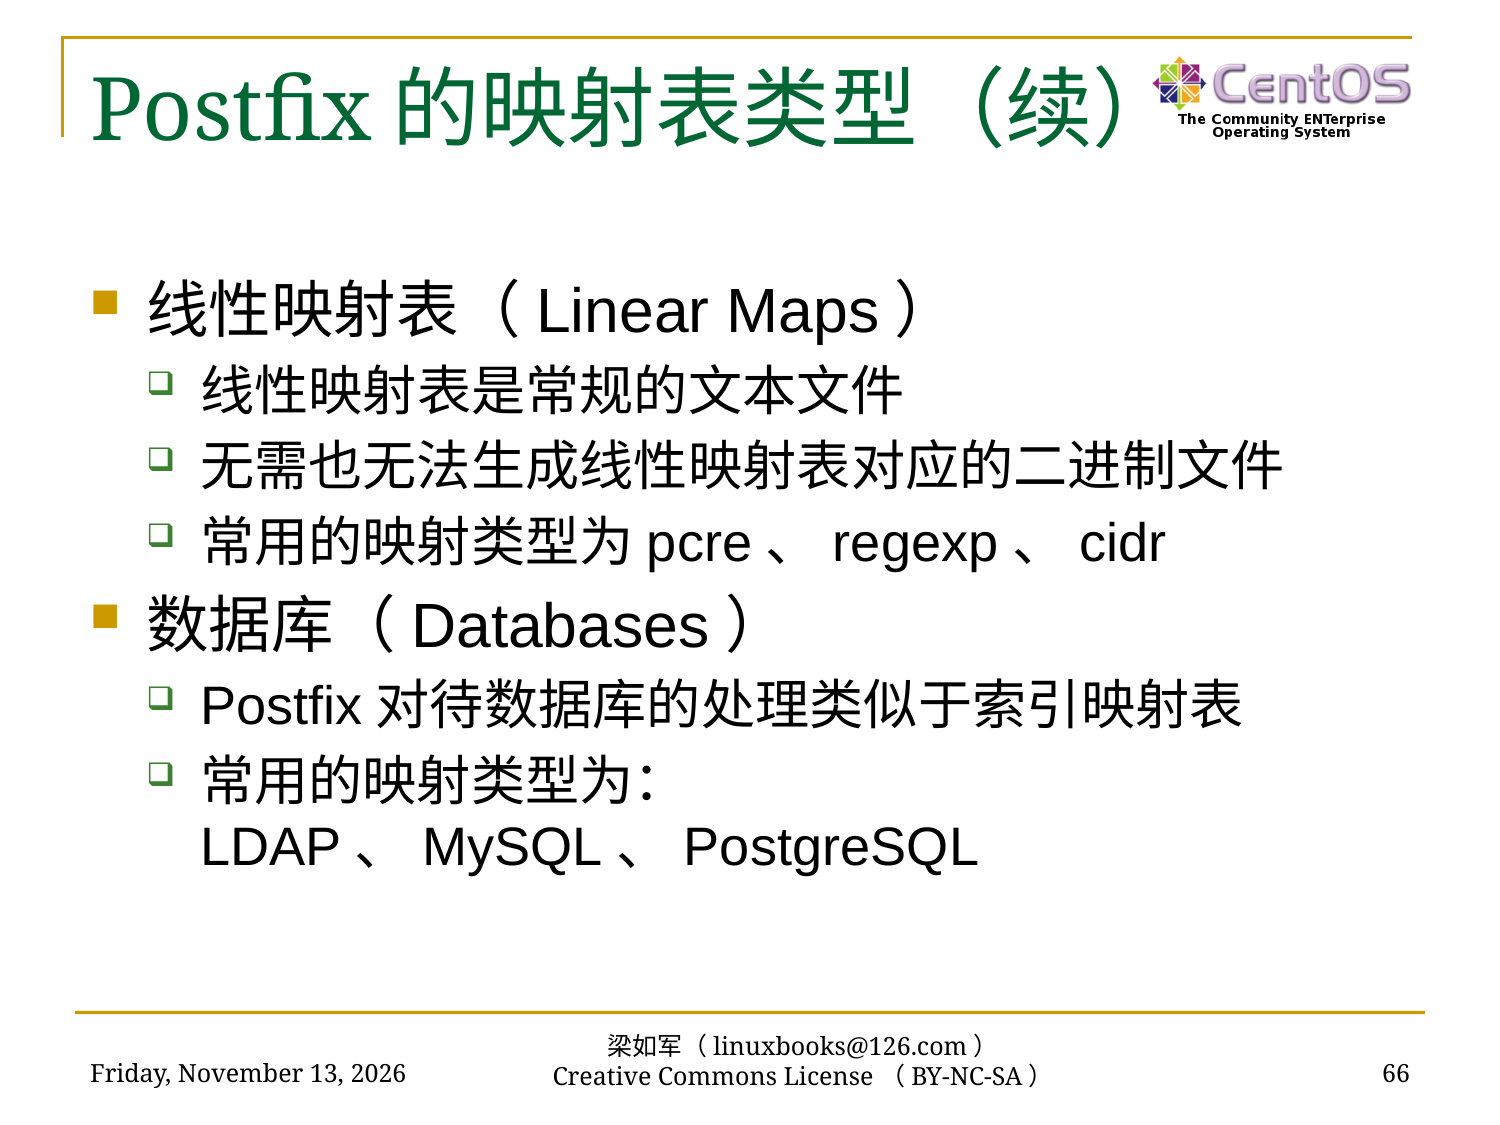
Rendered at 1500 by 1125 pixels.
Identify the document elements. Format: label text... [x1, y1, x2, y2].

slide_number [74, 1023, 426, 1100]
slide_number 66 [1074, 1023, 1426, 1100]
footer 梁如军（linuxbooks@126.com） Creative Commons License（BY-NC-SA） [359, 1022, 1247, 1099]
list 线性映射表（Linear Maps） 线性映射表是常规的文本文件 无需也无法生成线性映射表对应的二进制文件 常用的映射类型为pcre、regexp、cidr 数据库（Databases） Postfix对待数据库的处理类似于索引映射表 常用的映射类型为：LDAP、MySQL、PostgreSQL [74, 262, 1426, 1006]
title Postfix的映射表类型（续） [74, 45, 1426, 233]
